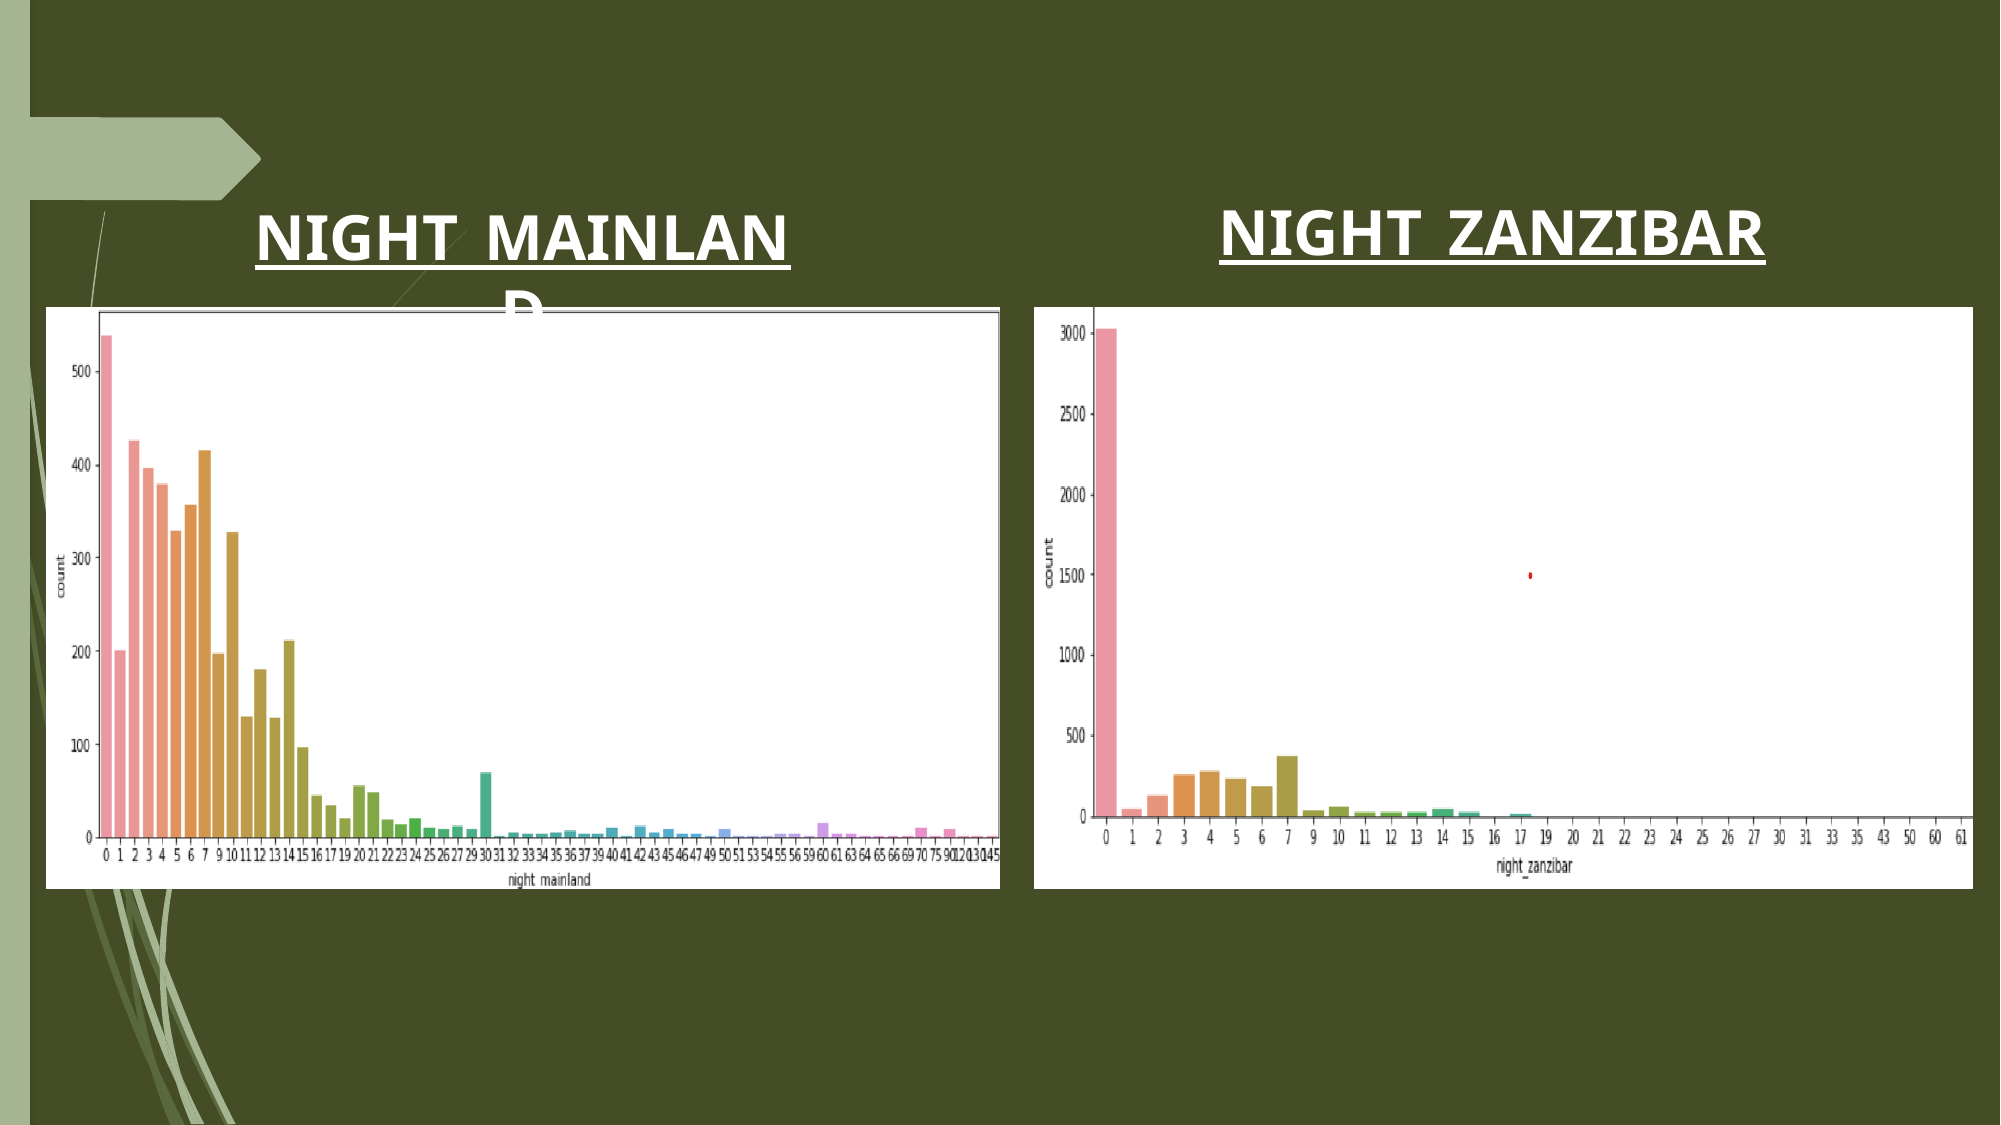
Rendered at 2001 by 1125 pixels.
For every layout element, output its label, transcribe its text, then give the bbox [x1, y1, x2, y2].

text_box NIGHT_ZANZIBAR [1130, 185, 1855, 276]
picture [1034, 307, 1974, 890]
text_box NIGHT_MAINLAND [230, 190, 816, 306]
picture [46, 307, 1001, 890]
